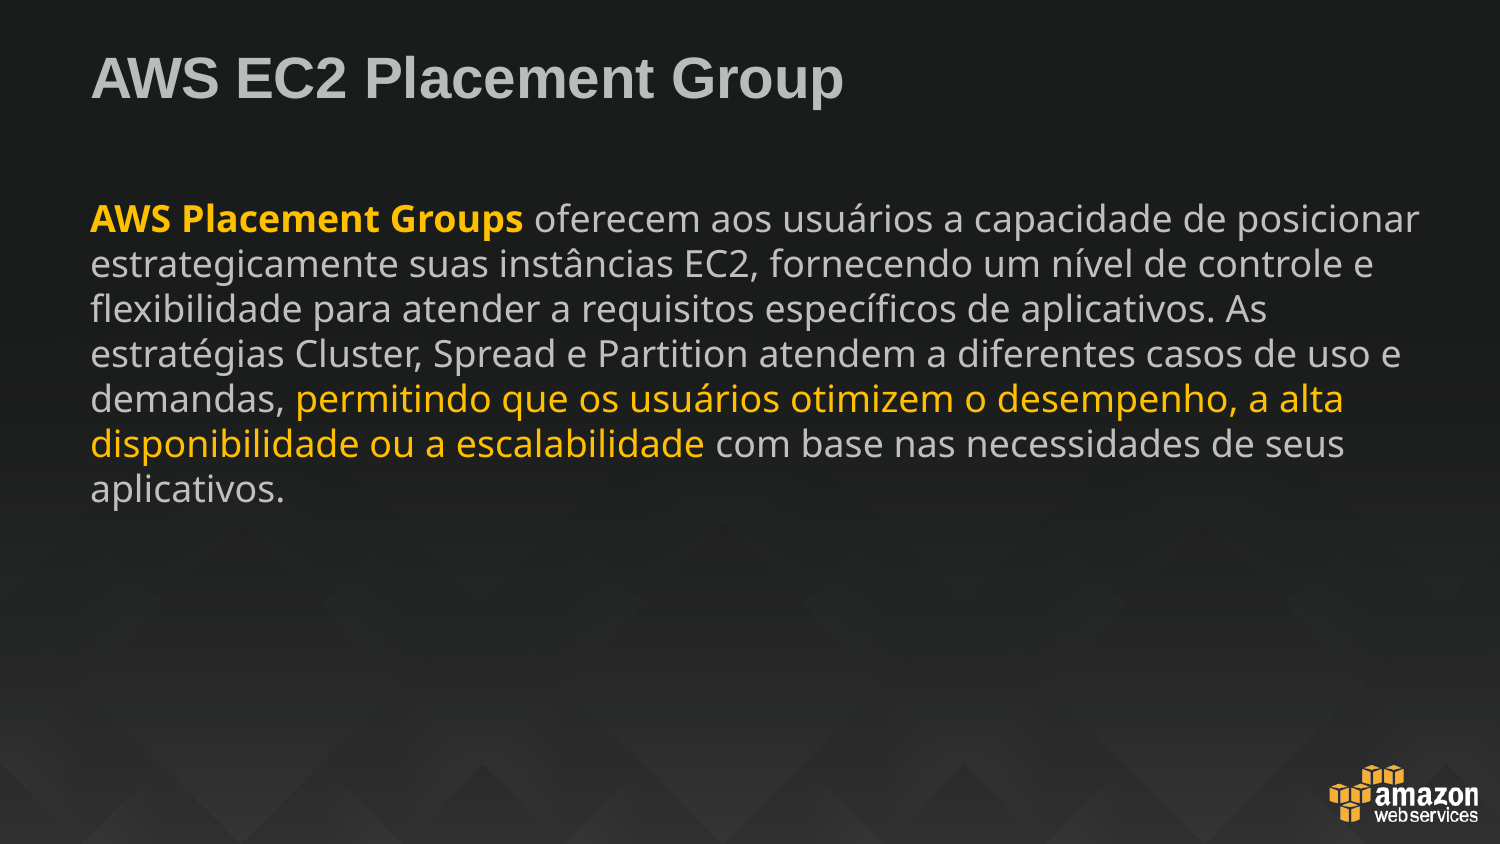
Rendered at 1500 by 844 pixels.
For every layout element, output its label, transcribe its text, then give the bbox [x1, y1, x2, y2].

title AWS EC2 Placement Group [87, 37, 922, 181]
picture [0, 0, 1500, 844]
text_box AWS Placement Groups oferecem aos usuários a capacidade de posicionar estrategicamente suas instâncias EC2, fornecendo um nível de controle e flexibilidade para atender a requisitos específicos de aplicativos. As estratégias Cluster, Spread e Partition atendem a diferentes casos de uso e demandas, permitindo que os usuários otimizem o desempenho, a alta disponibilidade ou a escalabilidade com base nas necessidades de seus aplicativos. [87, 193, 1425, 835]
